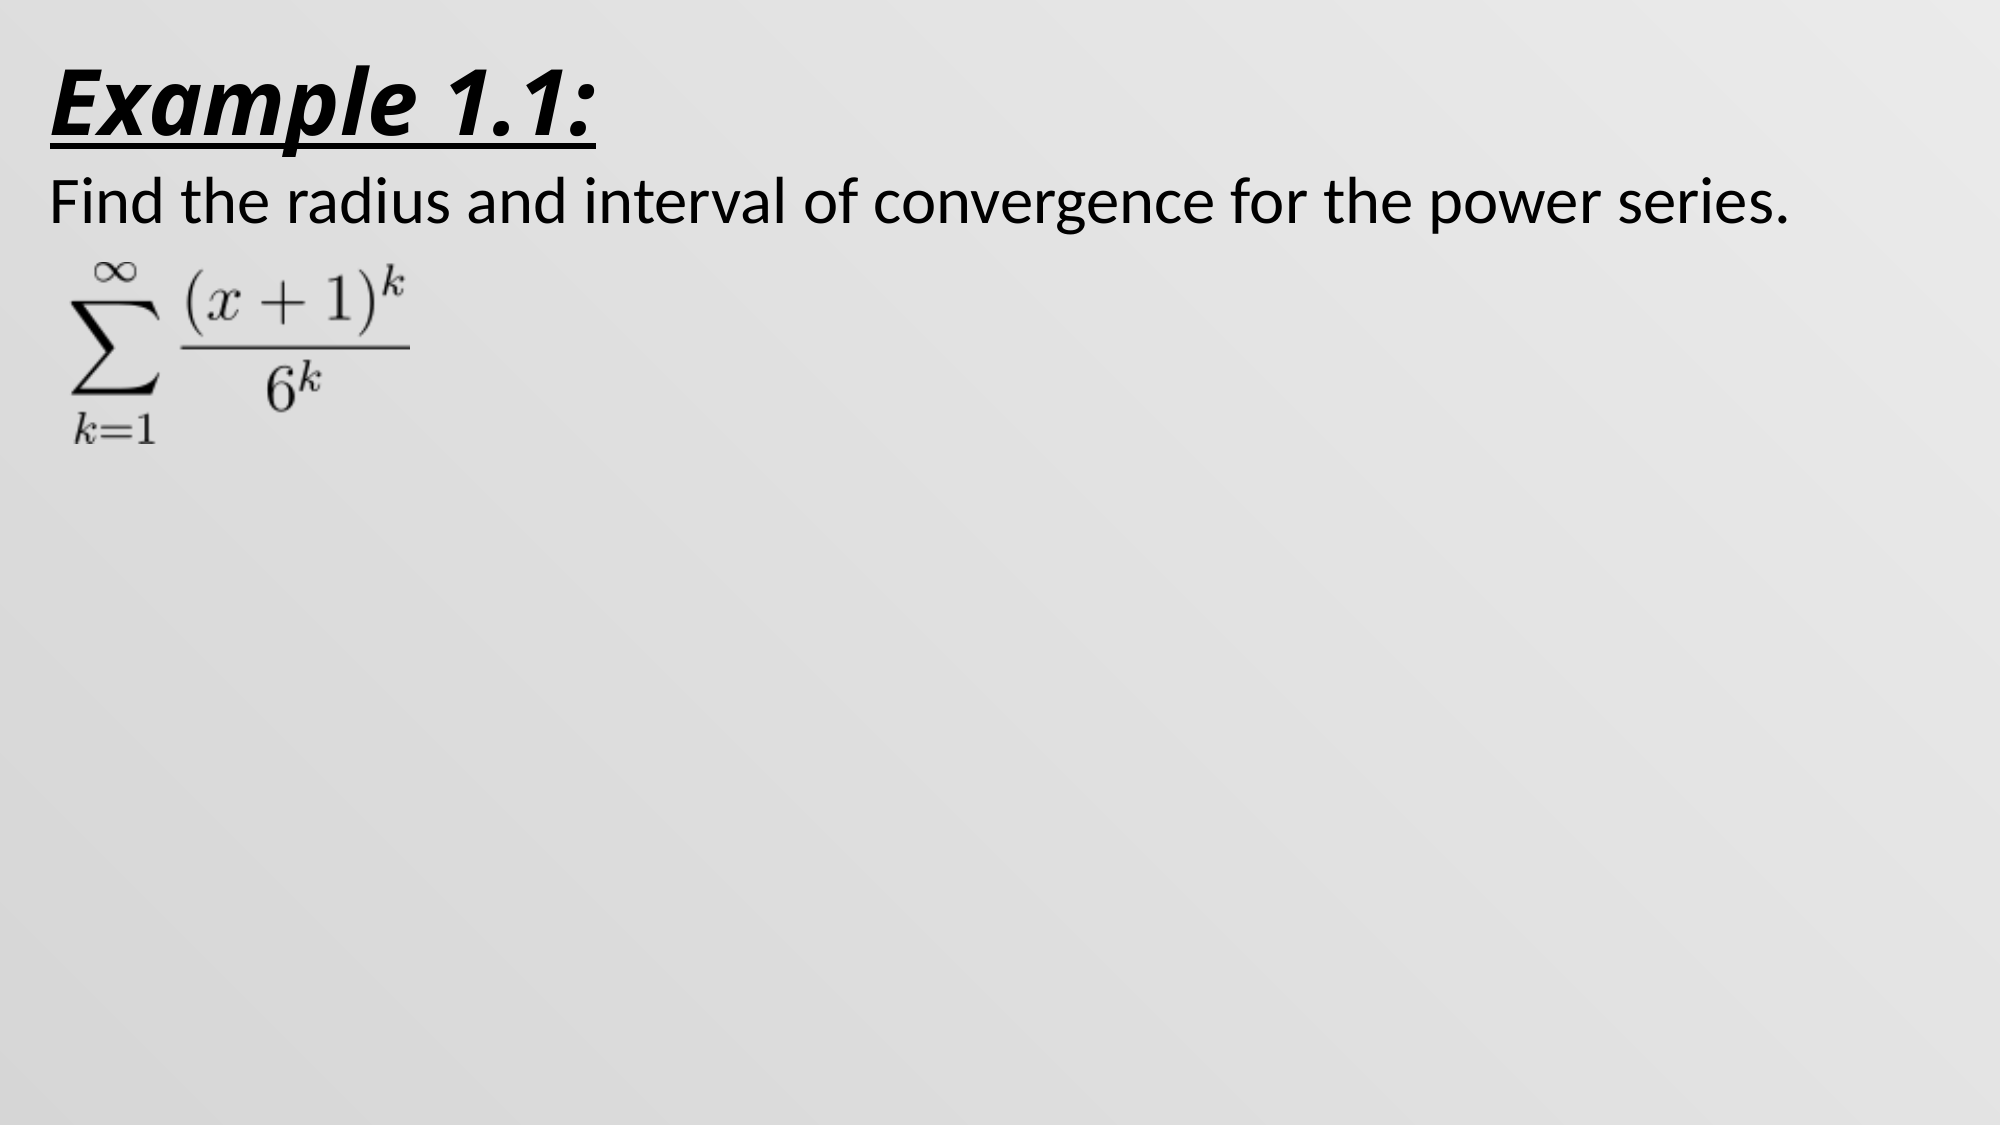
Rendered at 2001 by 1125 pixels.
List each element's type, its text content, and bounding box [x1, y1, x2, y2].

title Example 1.1: [34, 0, 1685, 158]
picture [68, 262, 410, 444]
list Find the radius and interval of convergence for the power series. [34, 158, 1844, 882]
